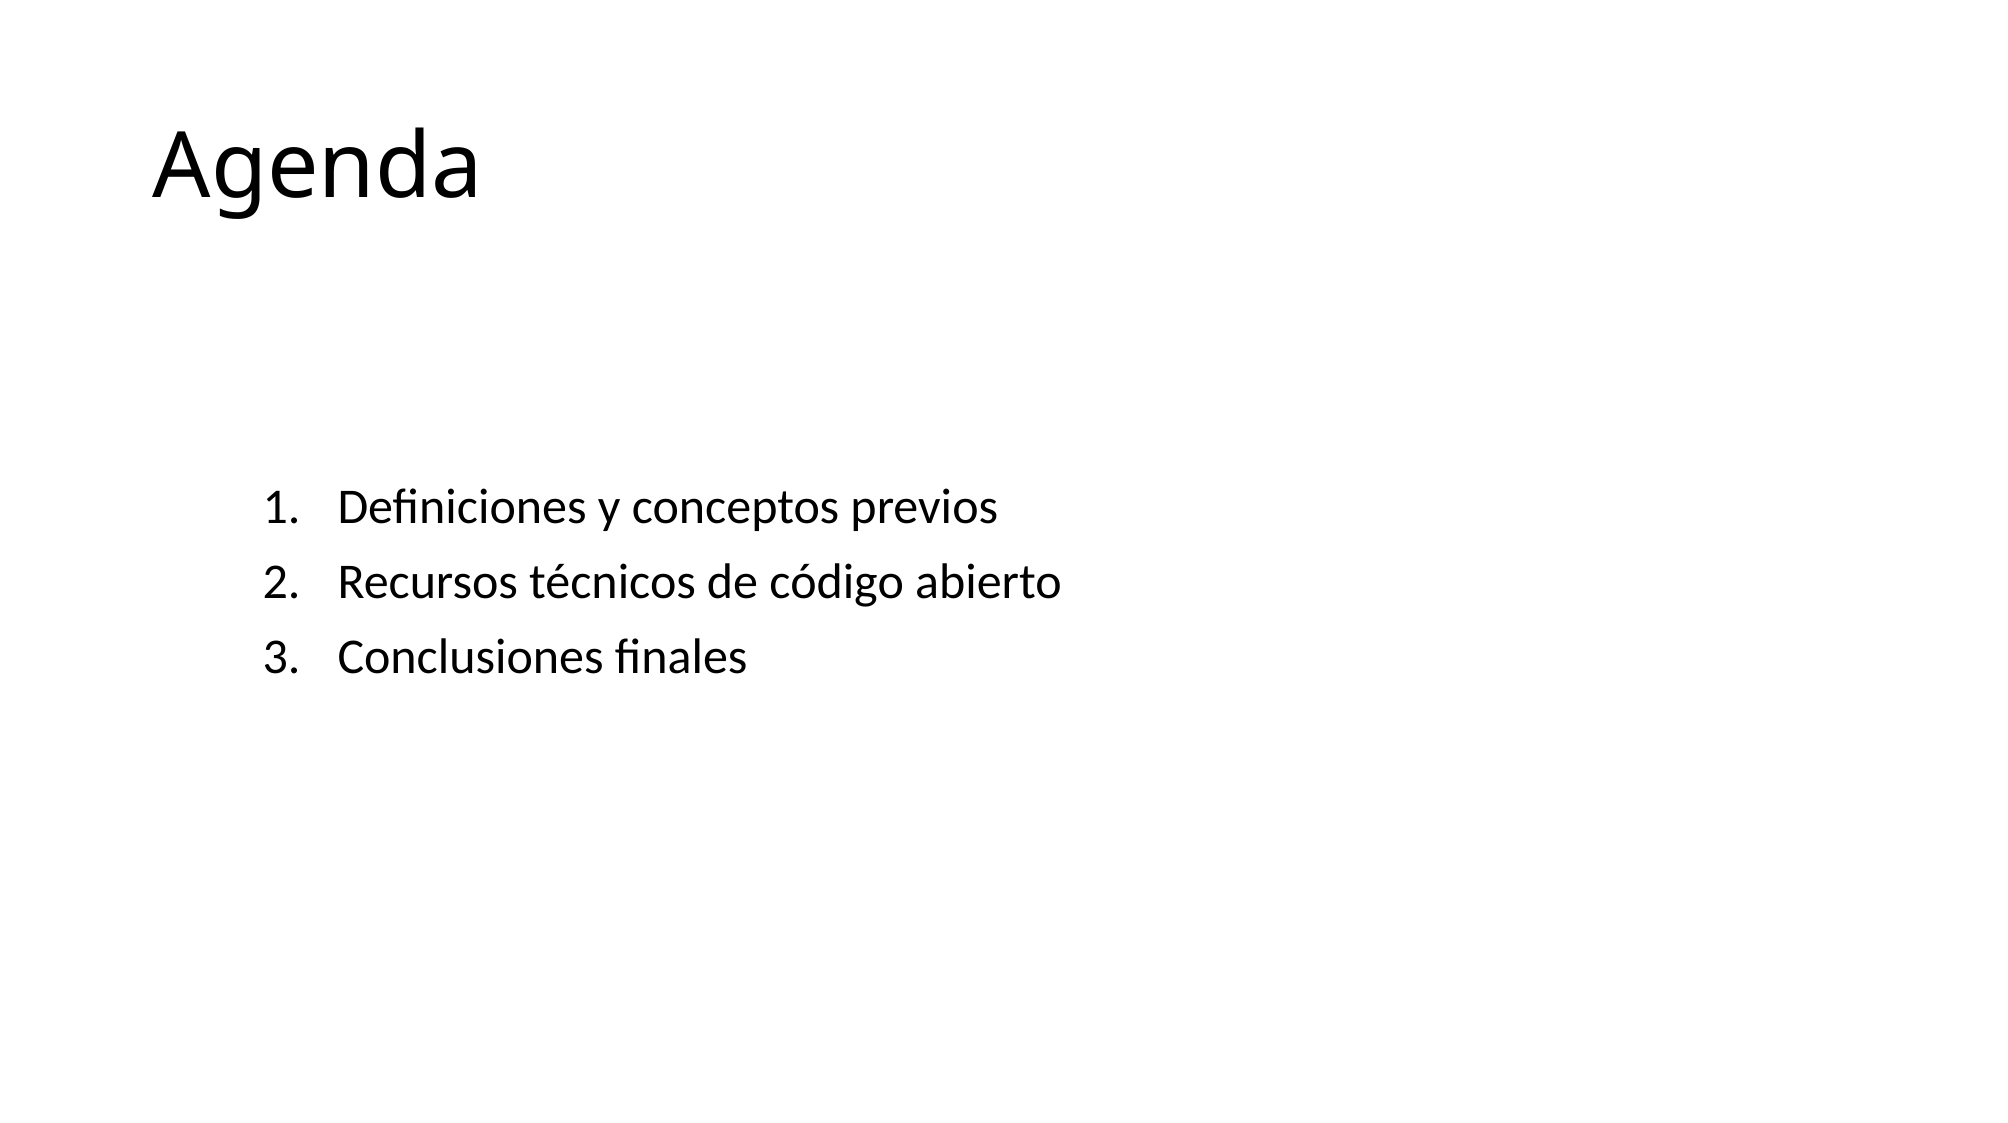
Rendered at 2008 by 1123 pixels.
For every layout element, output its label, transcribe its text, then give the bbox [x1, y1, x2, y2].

text_box Definiciones y conceptos previos Recursos técnicos de código abierto Conclusiones finales [247, 298, 1870, 1011]
text_box Agenda [138, 59, 1870, 277]
